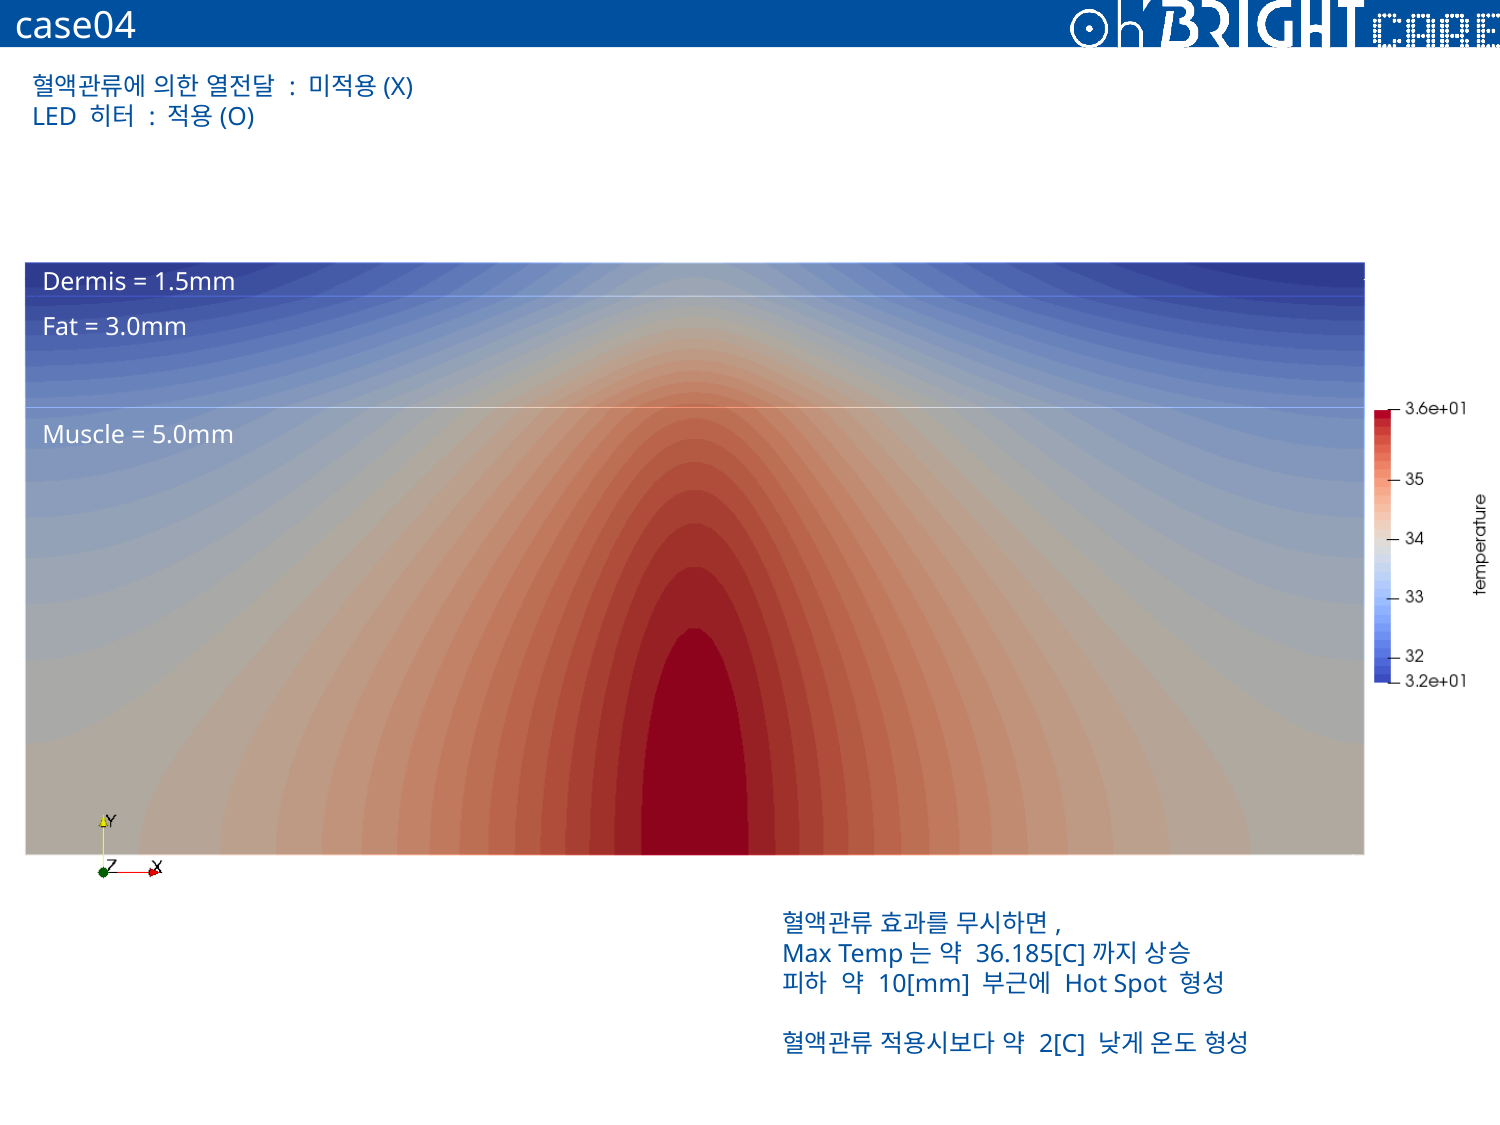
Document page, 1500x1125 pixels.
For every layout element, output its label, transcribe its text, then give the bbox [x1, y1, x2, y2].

text_box case04 [0, 0, 1070, 48]
picture [0, 149, 1500, 976]
text_box 혈액관류에 의한 열전달 : 미적용(X) LED 히터 : 적용(O) [17, 63, 768, 138]
text_box 혈액관류 효과를 무시하면, Max Temp는 약 36.185[C]까지 상승 피하 약 10[mm] 부근에 Hot Spot 형성 혈액관류 적용시보다 약 2[C] 낮게 온도 형성 [767, 976, 1500, 1065]
picture [1070, 0, 1500, 48]
